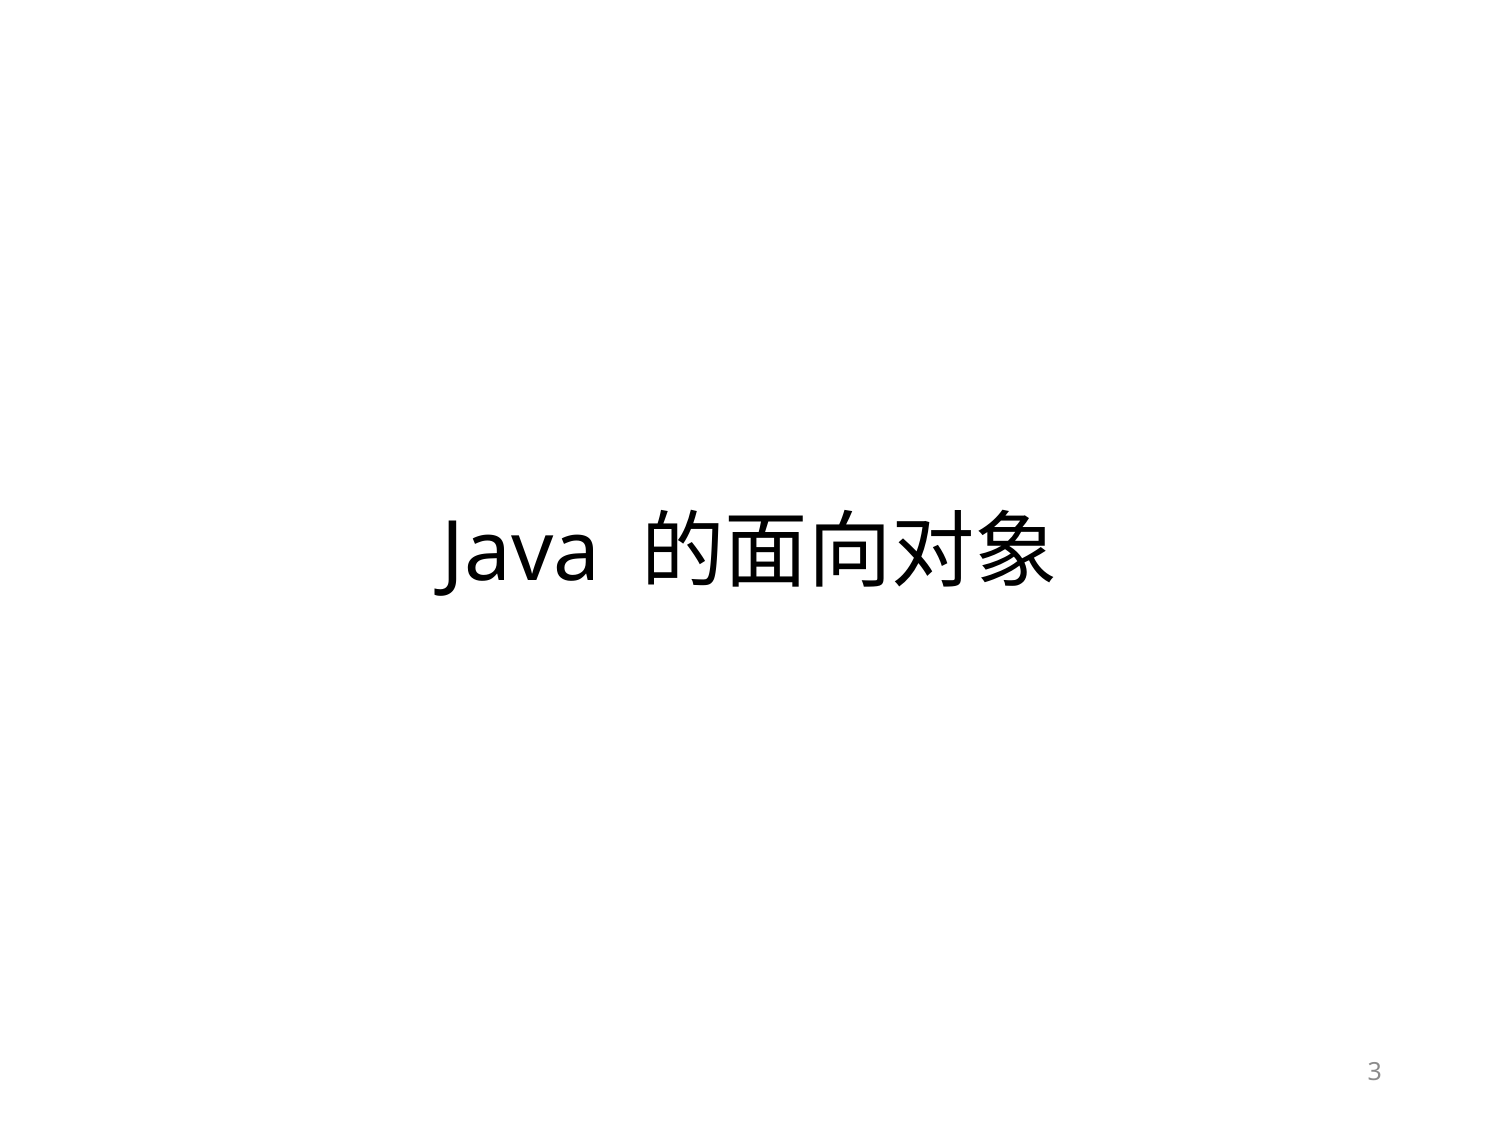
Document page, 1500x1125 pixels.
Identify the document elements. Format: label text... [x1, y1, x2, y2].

slide_number 3 [1059, 1042, 1397, 1103]
title Java 的面向对象 [103, 471, 1397, 635]
